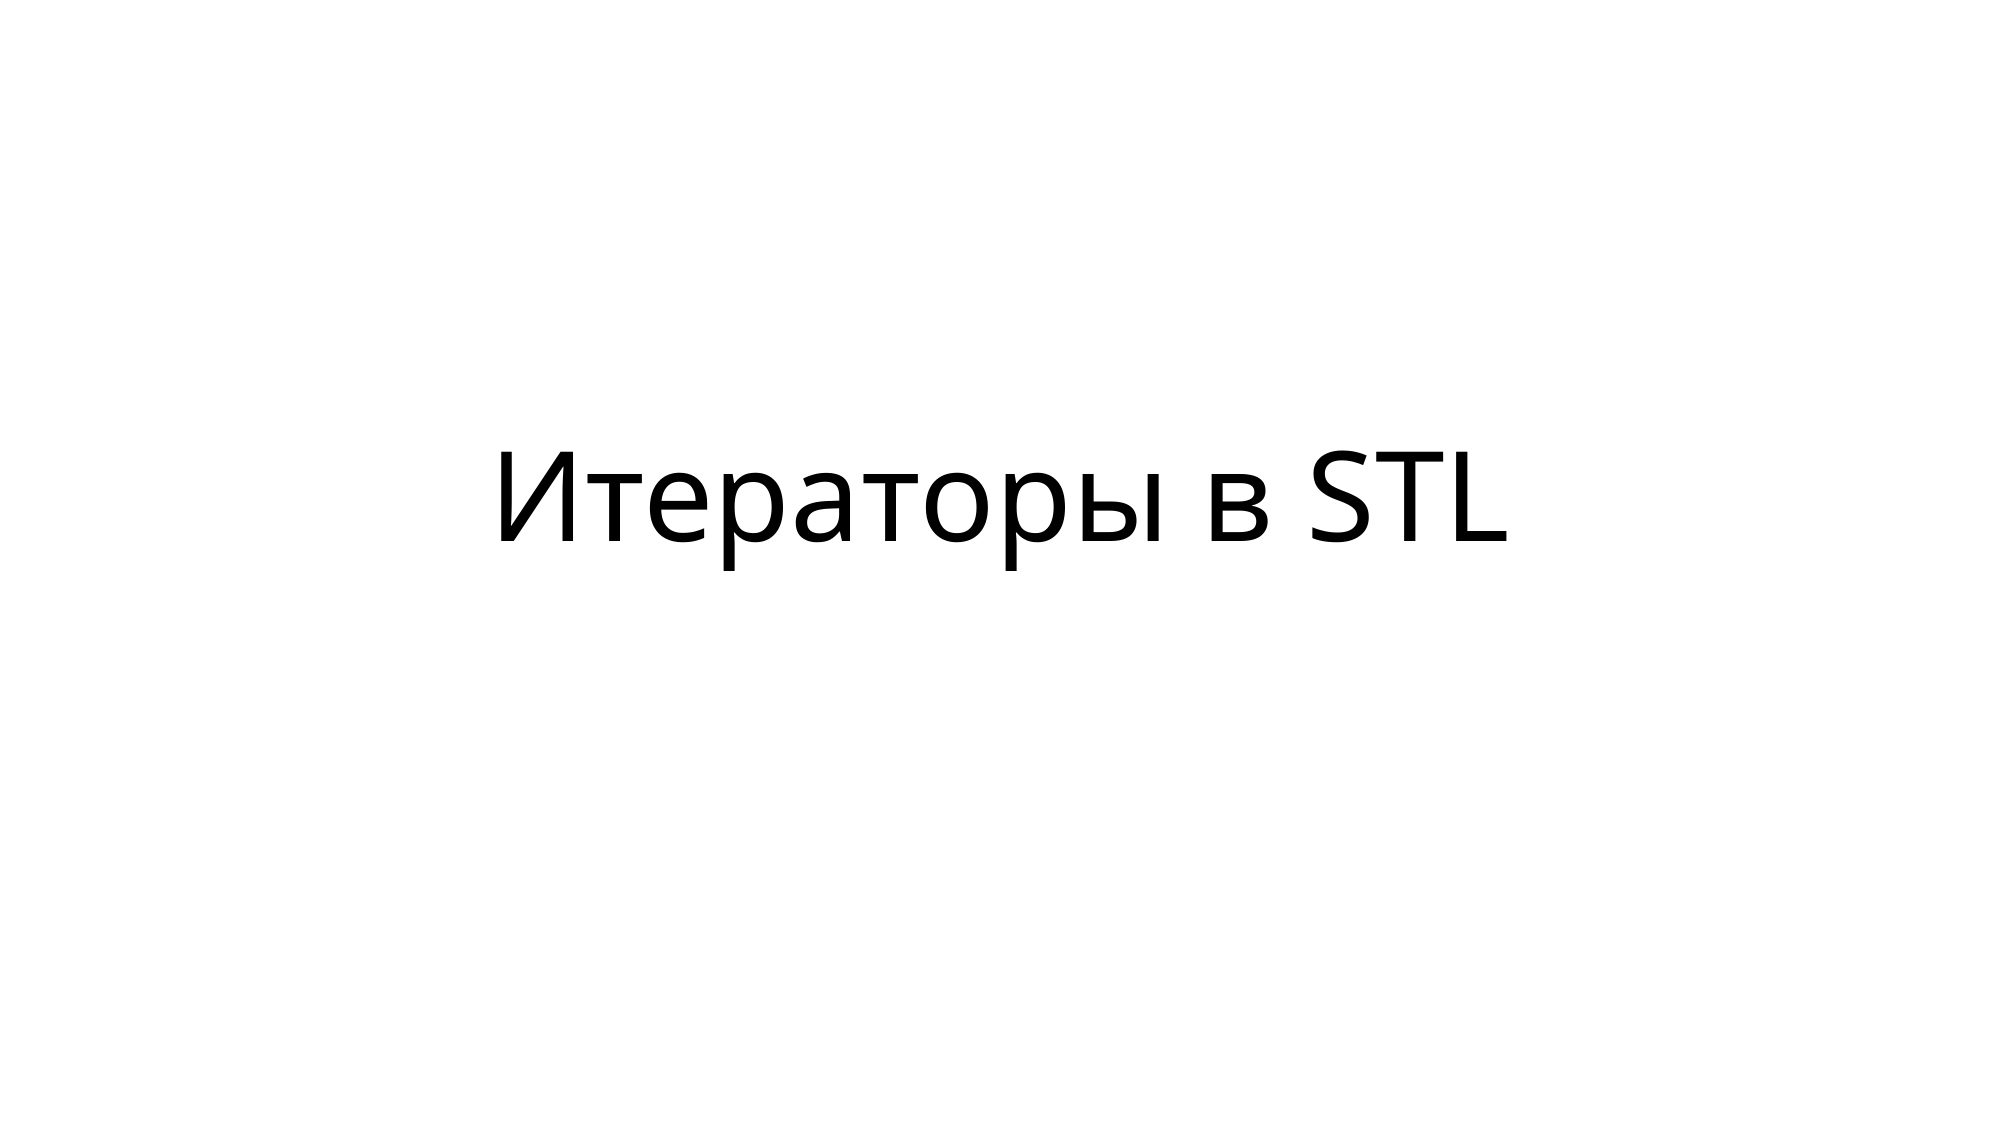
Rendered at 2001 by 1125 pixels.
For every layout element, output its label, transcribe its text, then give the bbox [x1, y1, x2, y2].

title Итераторы в STL [249, 184, 1750, 576]
